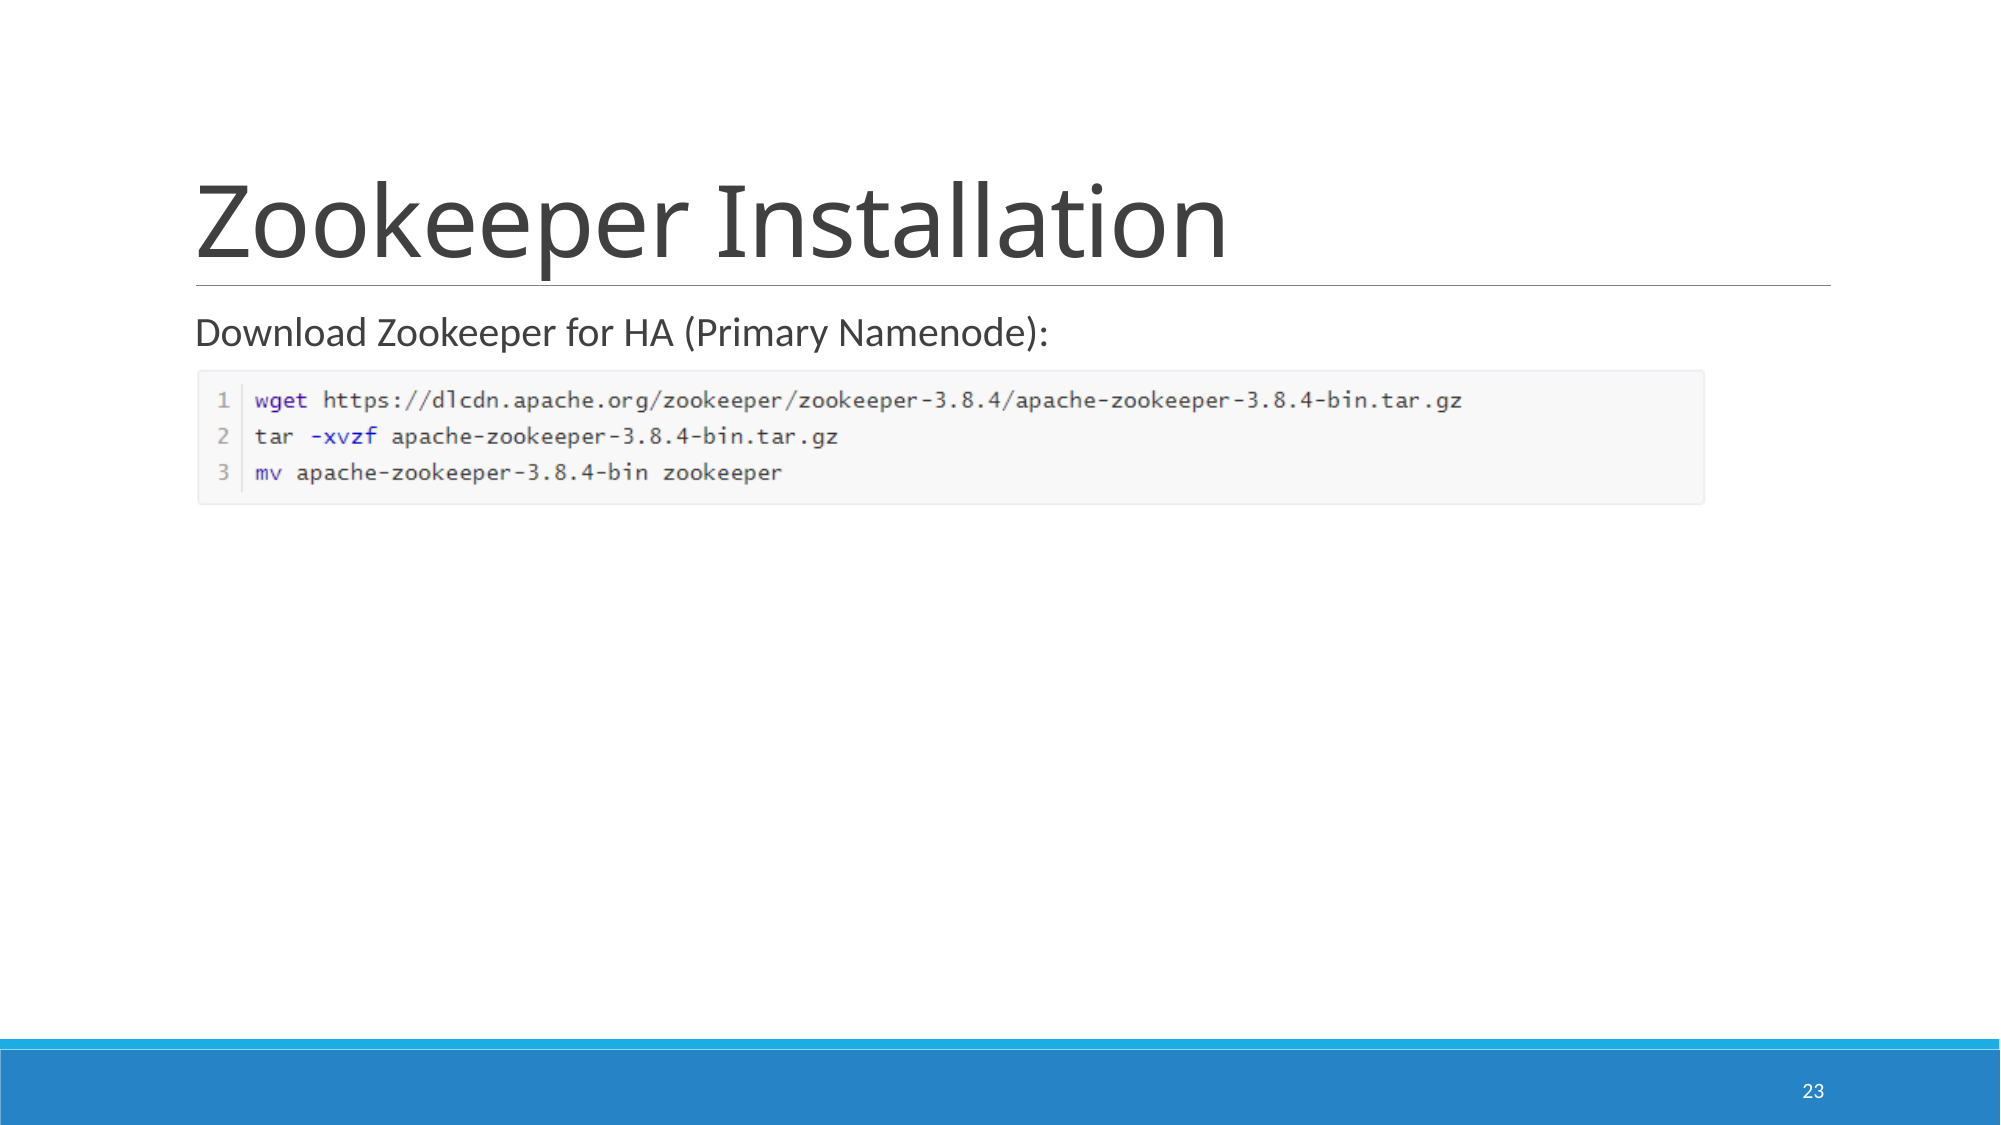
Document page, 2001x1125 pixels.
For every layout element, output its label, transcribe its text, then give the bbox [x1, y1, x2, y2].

title Zookeeper Installation [180, 47, 1830, 285]
picture [193, 367, 1714, 511]
list Download Zookeeper for HA (Primary Namenode): [180, 302, 1830, 963]
slide_number 23 [1624, 1059, 1840, 1120]
